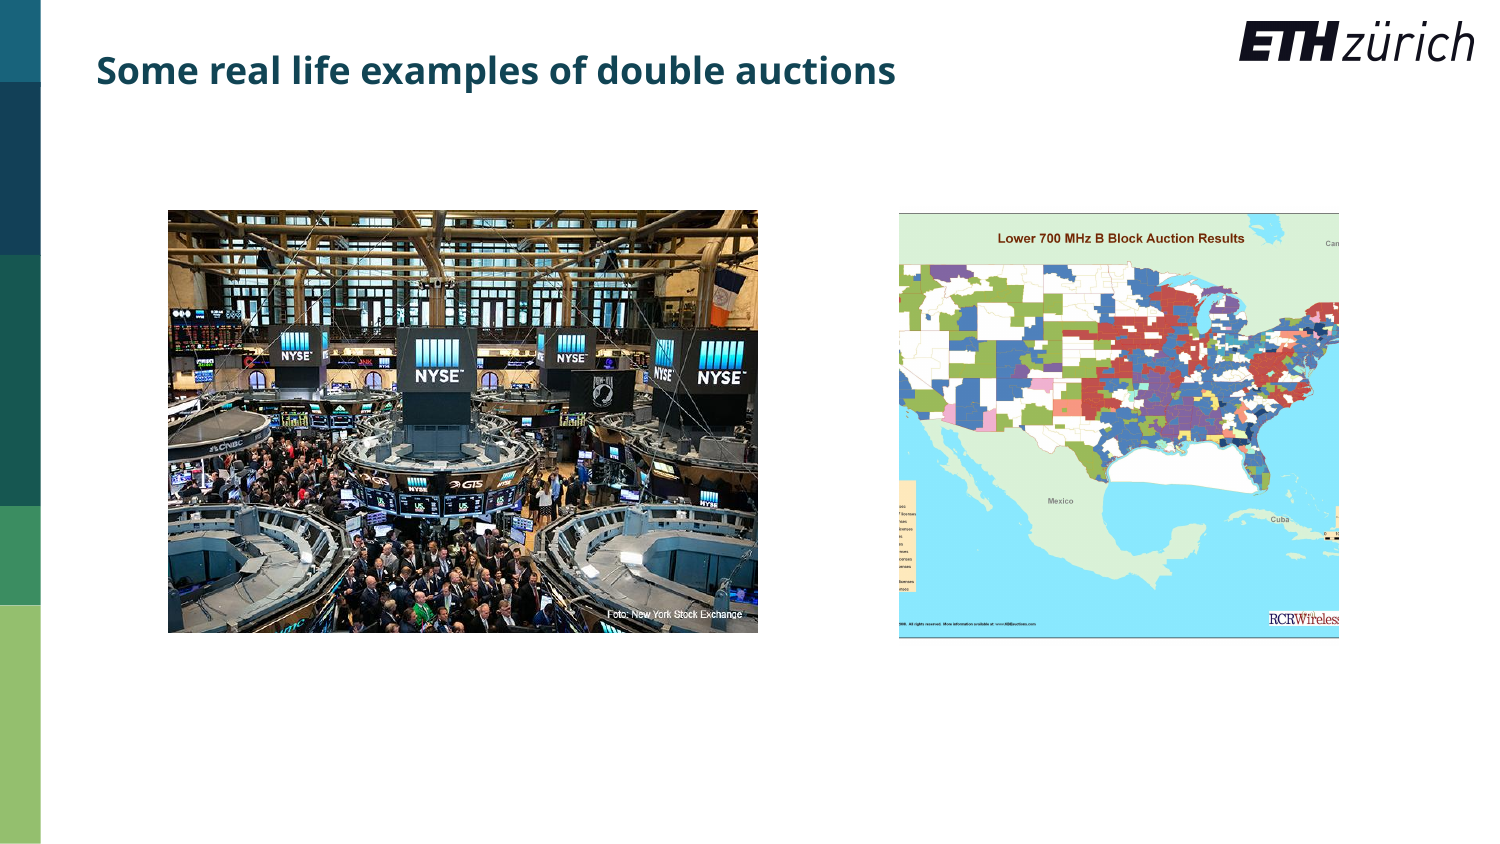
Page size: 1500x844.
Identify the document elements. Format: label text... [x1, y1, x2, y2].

picture [1238, 21, 1475, 62]
text_box Some real life examples of double auctions [81, 39, 1018, 100]
picture [899, 206, 1339, 646]
picture [168, 210, 759, 633]
